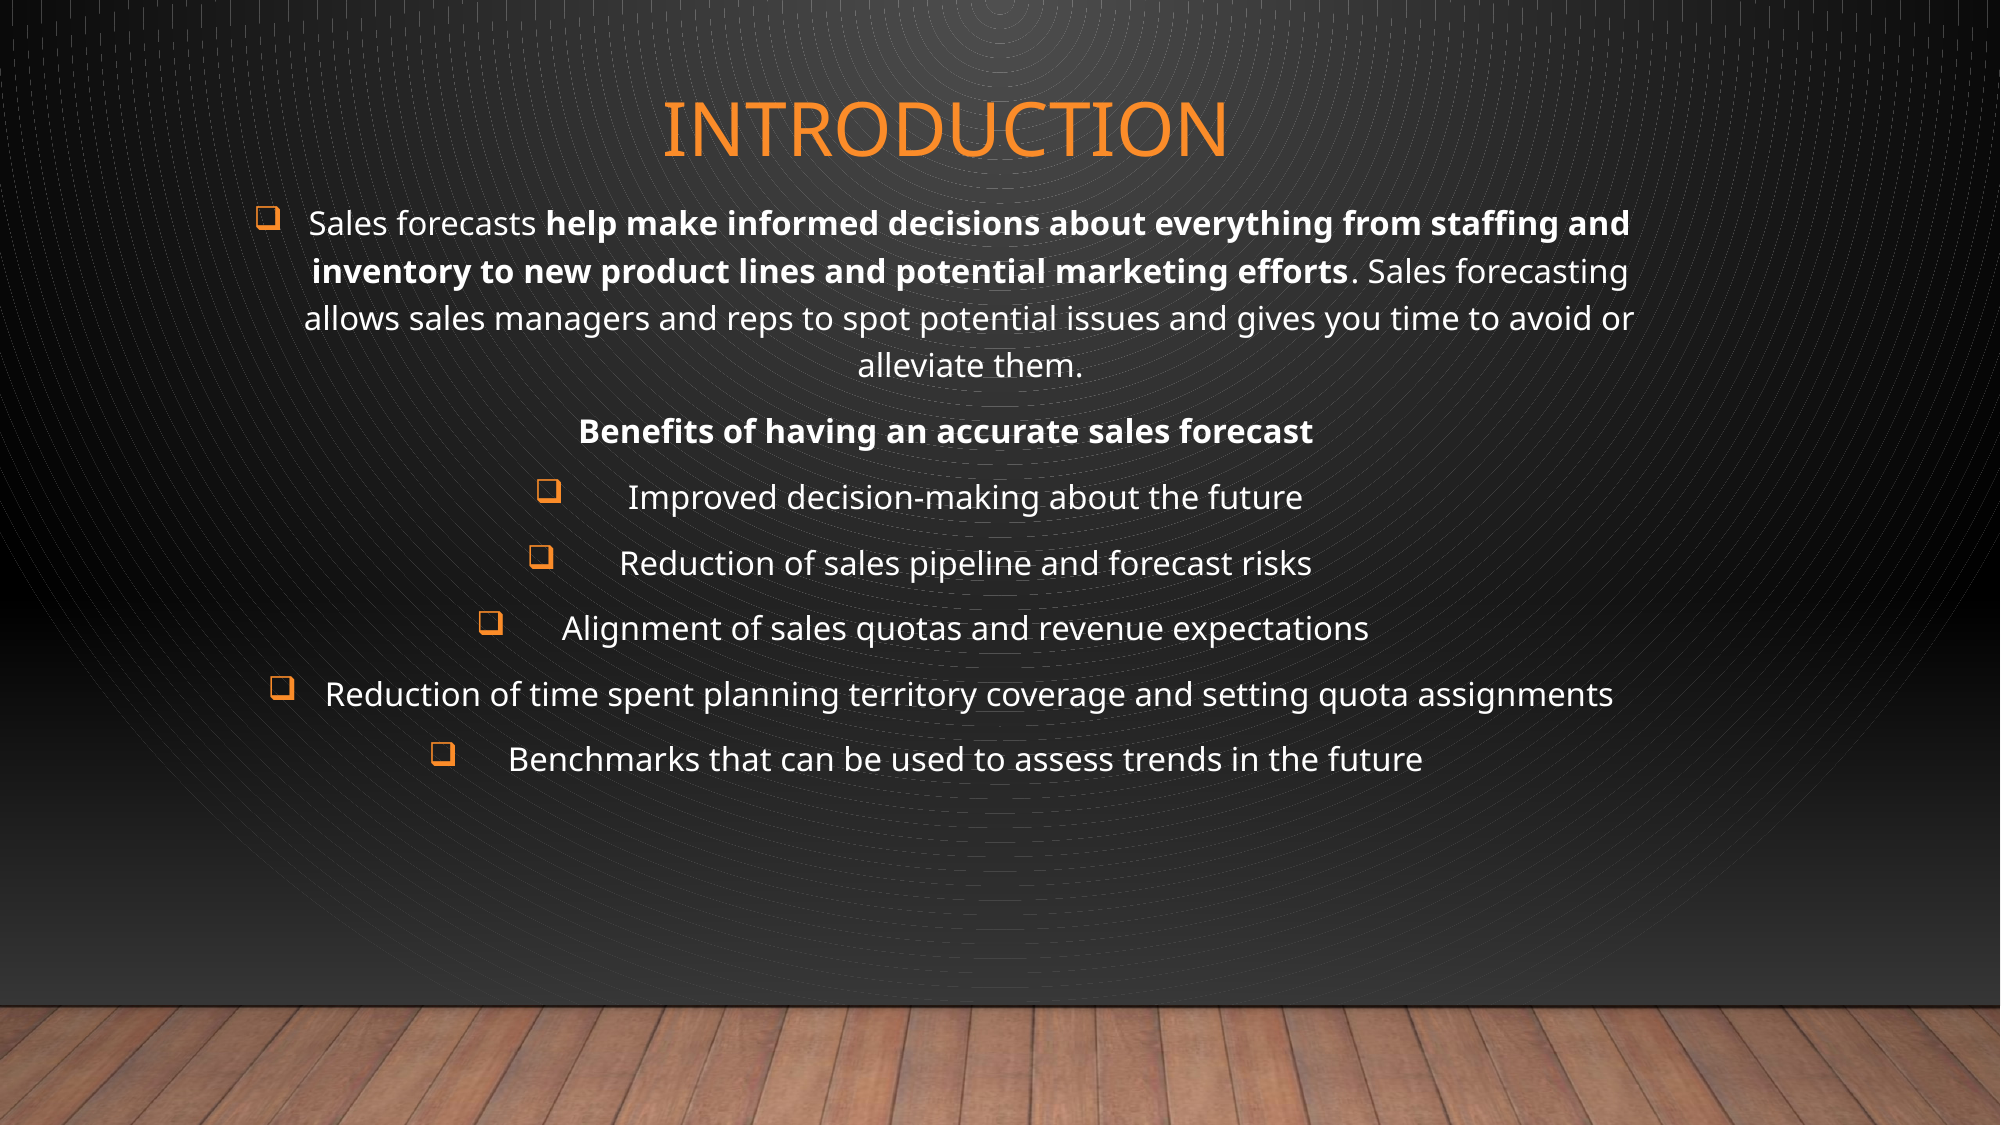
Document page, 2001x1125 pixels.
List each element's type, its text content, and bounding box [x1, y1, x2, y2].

picture [0, 1005, 2000, 1125]
list Sales forecasts help make informed decisions about everything from staffing and inventory to new product lines and potential marketing efforts. Sales forecasting allows sales managers and reps to spot potential issues and gives you time to avoid or alleviate them. Benefits of having an accurate sales forecast Improved decision-making about the future Reduction of sales pipeline and forecast risks Alignment of sales quotas and revenue expectations Reduction of time spent planning territory coverage and setting quota assignments Benchmarks that can be used to assess trends in the future [238, 179, 1655, 791]
title Introduction [238, 55, 1657, 180]
